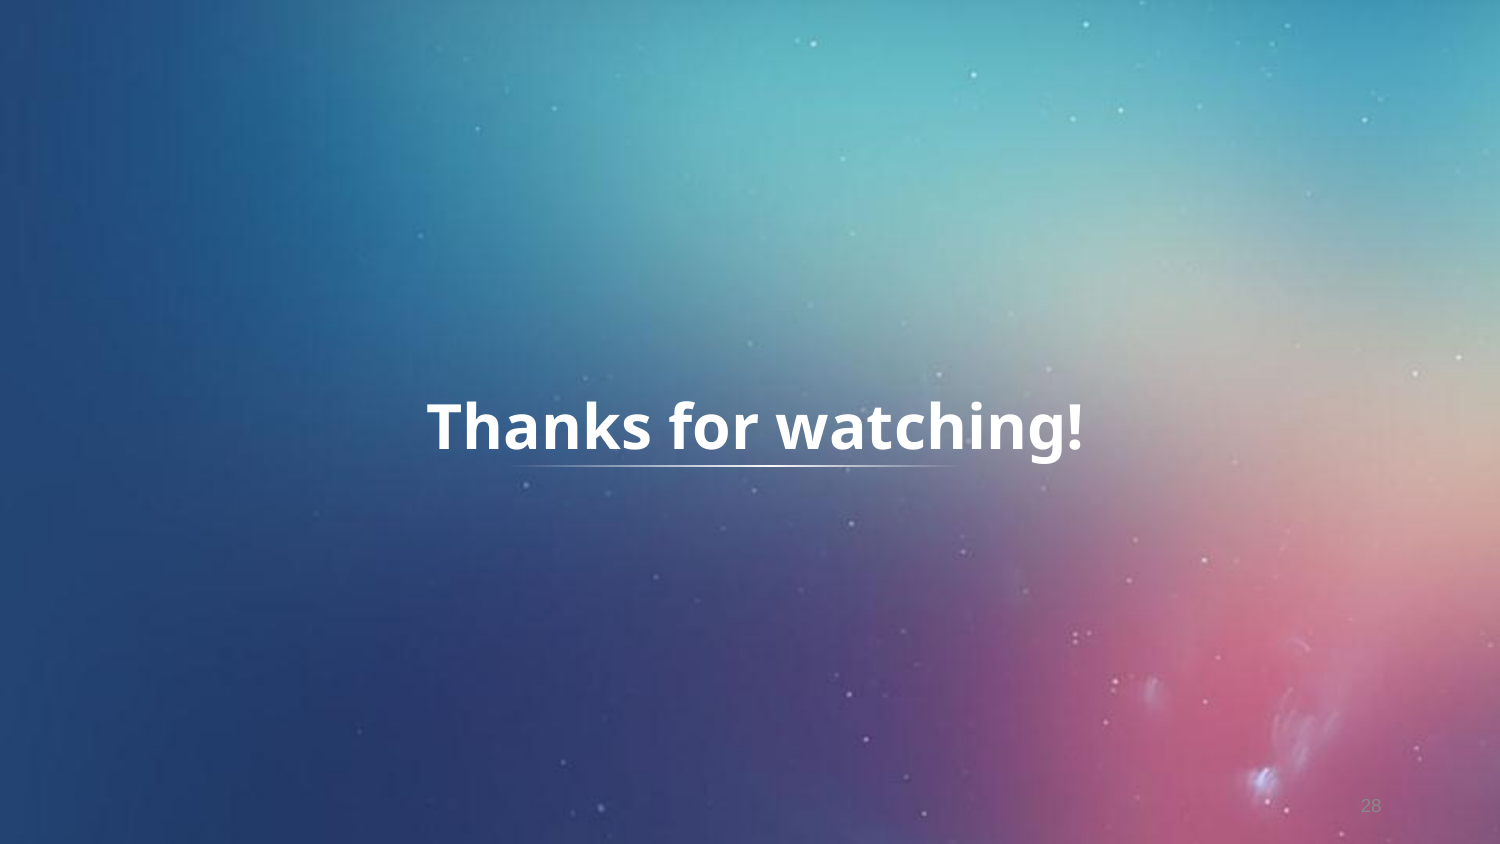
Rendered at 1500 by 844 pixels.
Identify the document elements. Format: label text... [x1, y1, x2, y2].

slide_number 28 [1059, 782, 1397, 828]
text_box Thanks for watching! [389, 379, 1123, 436]
picture [0, 0, 1500, 844]
